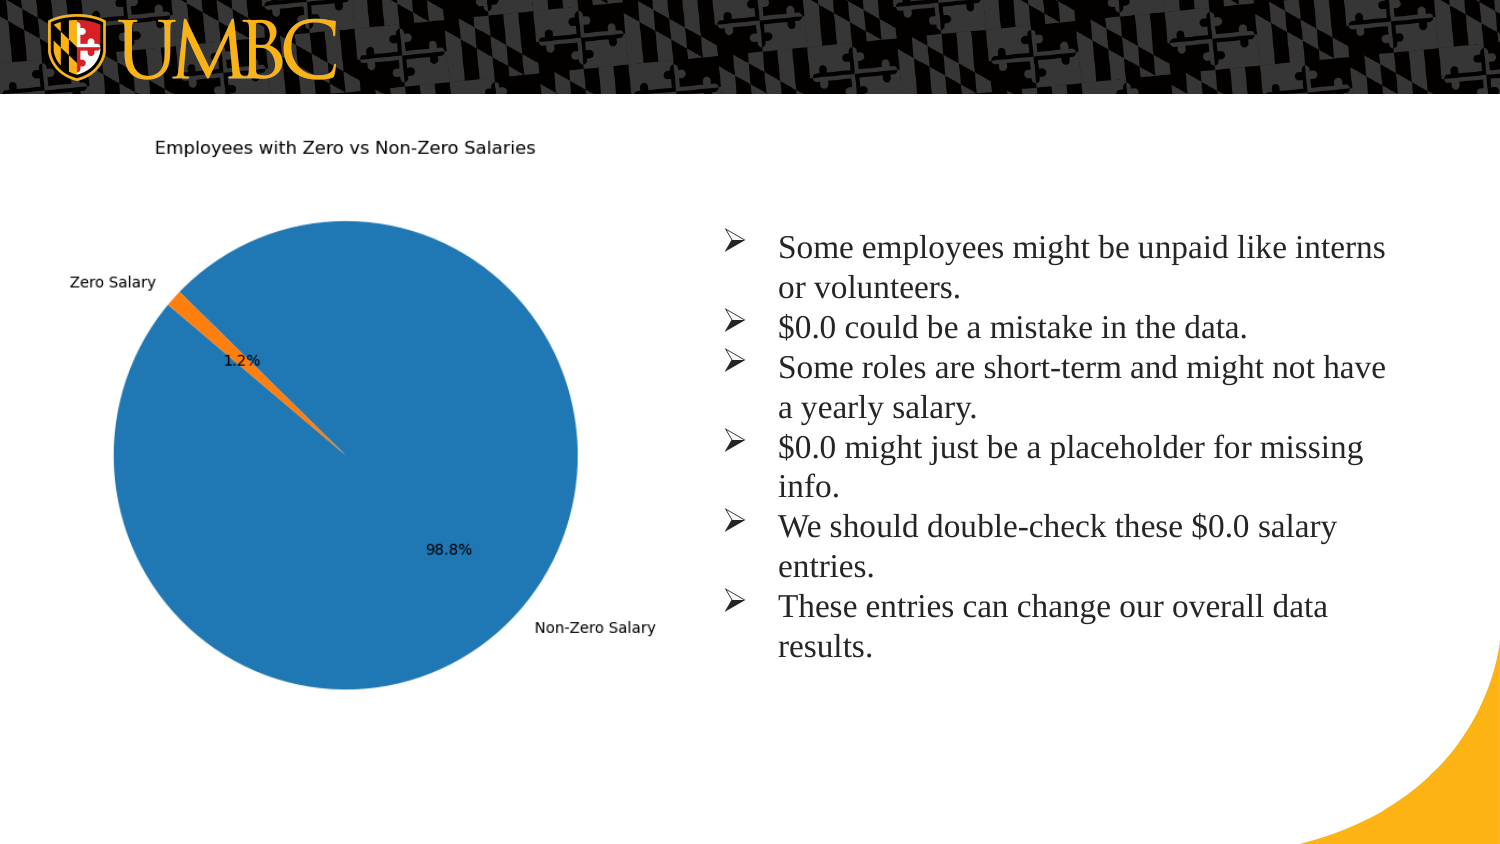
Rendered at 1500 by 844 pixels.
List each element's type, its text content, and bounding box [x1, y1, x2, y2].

picture [1299, 639, 1500, 844]
picture [0, 0, 1500, 94]
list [45, 130, 667, 759]
list Some employees might be unpaid like interns or volunteers. $0.0 could be a mistake in the data. Some roles are short-term and might not have a yearly salary. $0.0 might just be a placeholder for missing info. We should double-check these $0.0 salary entries. These entries can change our overall data results. [706, 177, 1403, 712]
